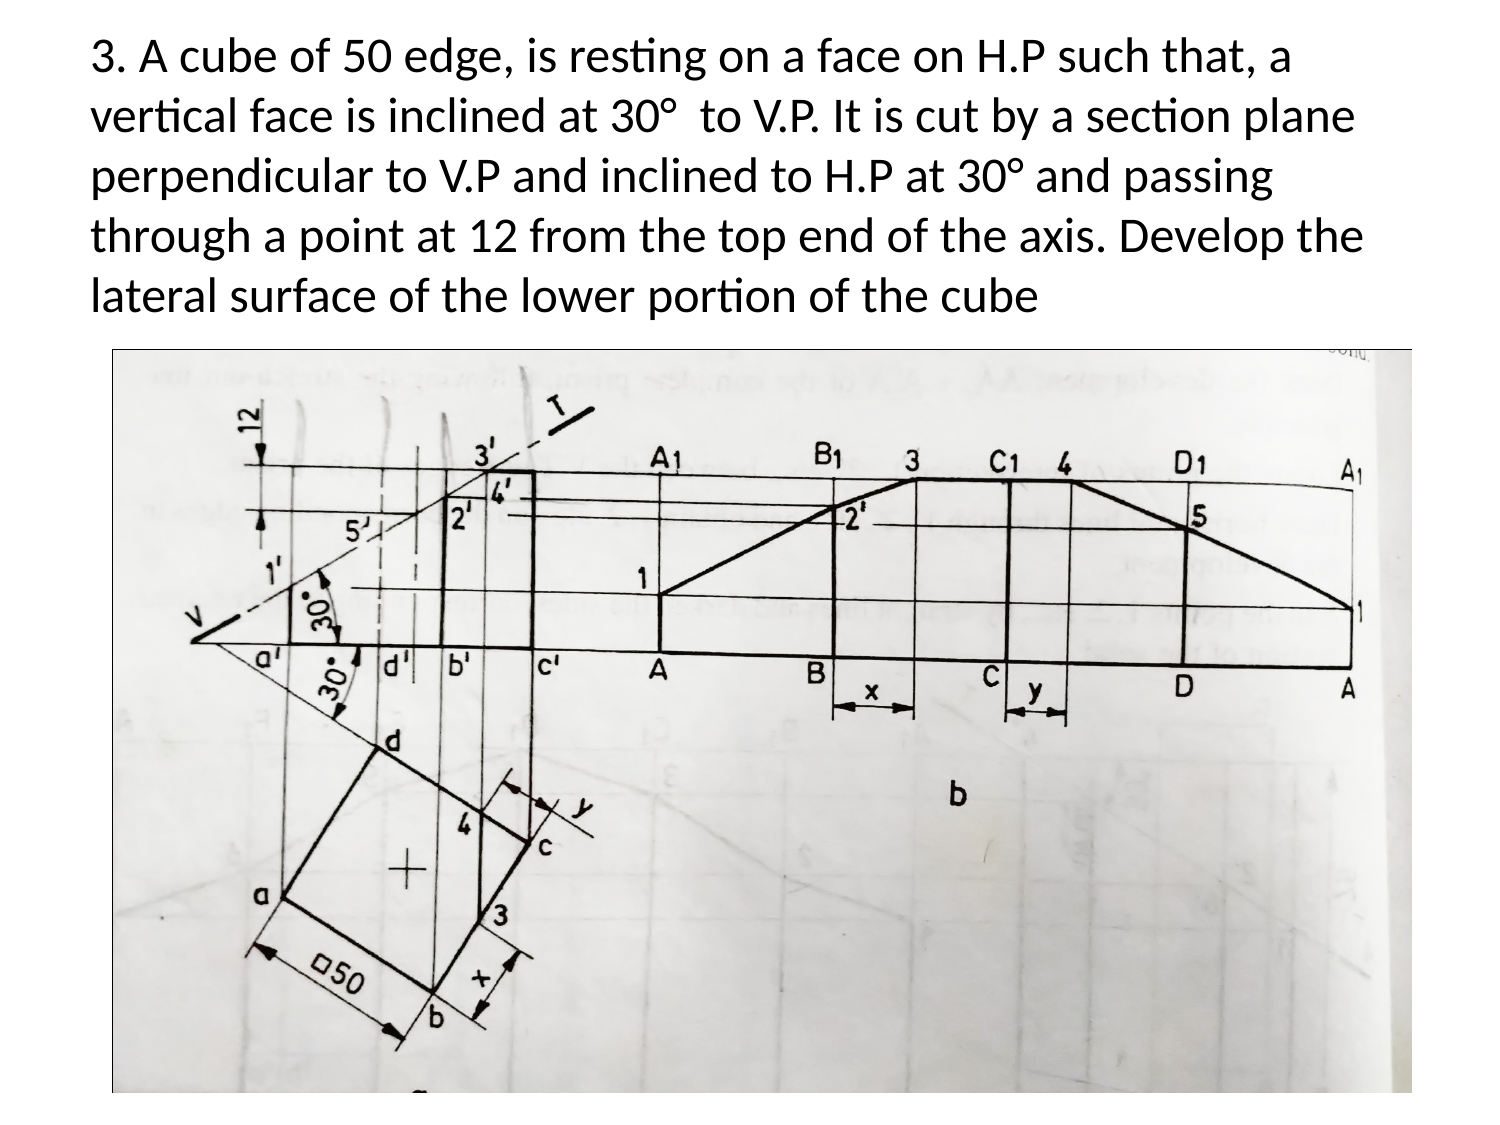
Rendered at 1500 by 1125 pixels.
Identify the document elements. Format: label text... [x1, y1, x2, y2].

title 3. A cube of 50 edge, is resting on a face on H.P such that, a vertical face is inclined at 30° to V.P. It is cut by a section plane perpendicular to V.P and inclined to H.P at 30° and passing through a point at 12 from the top end of the axis. Develop the lateral surface of the lower portion of the cube [75, 45, 1425, 300]
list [112, 349, 1412, 1093]
